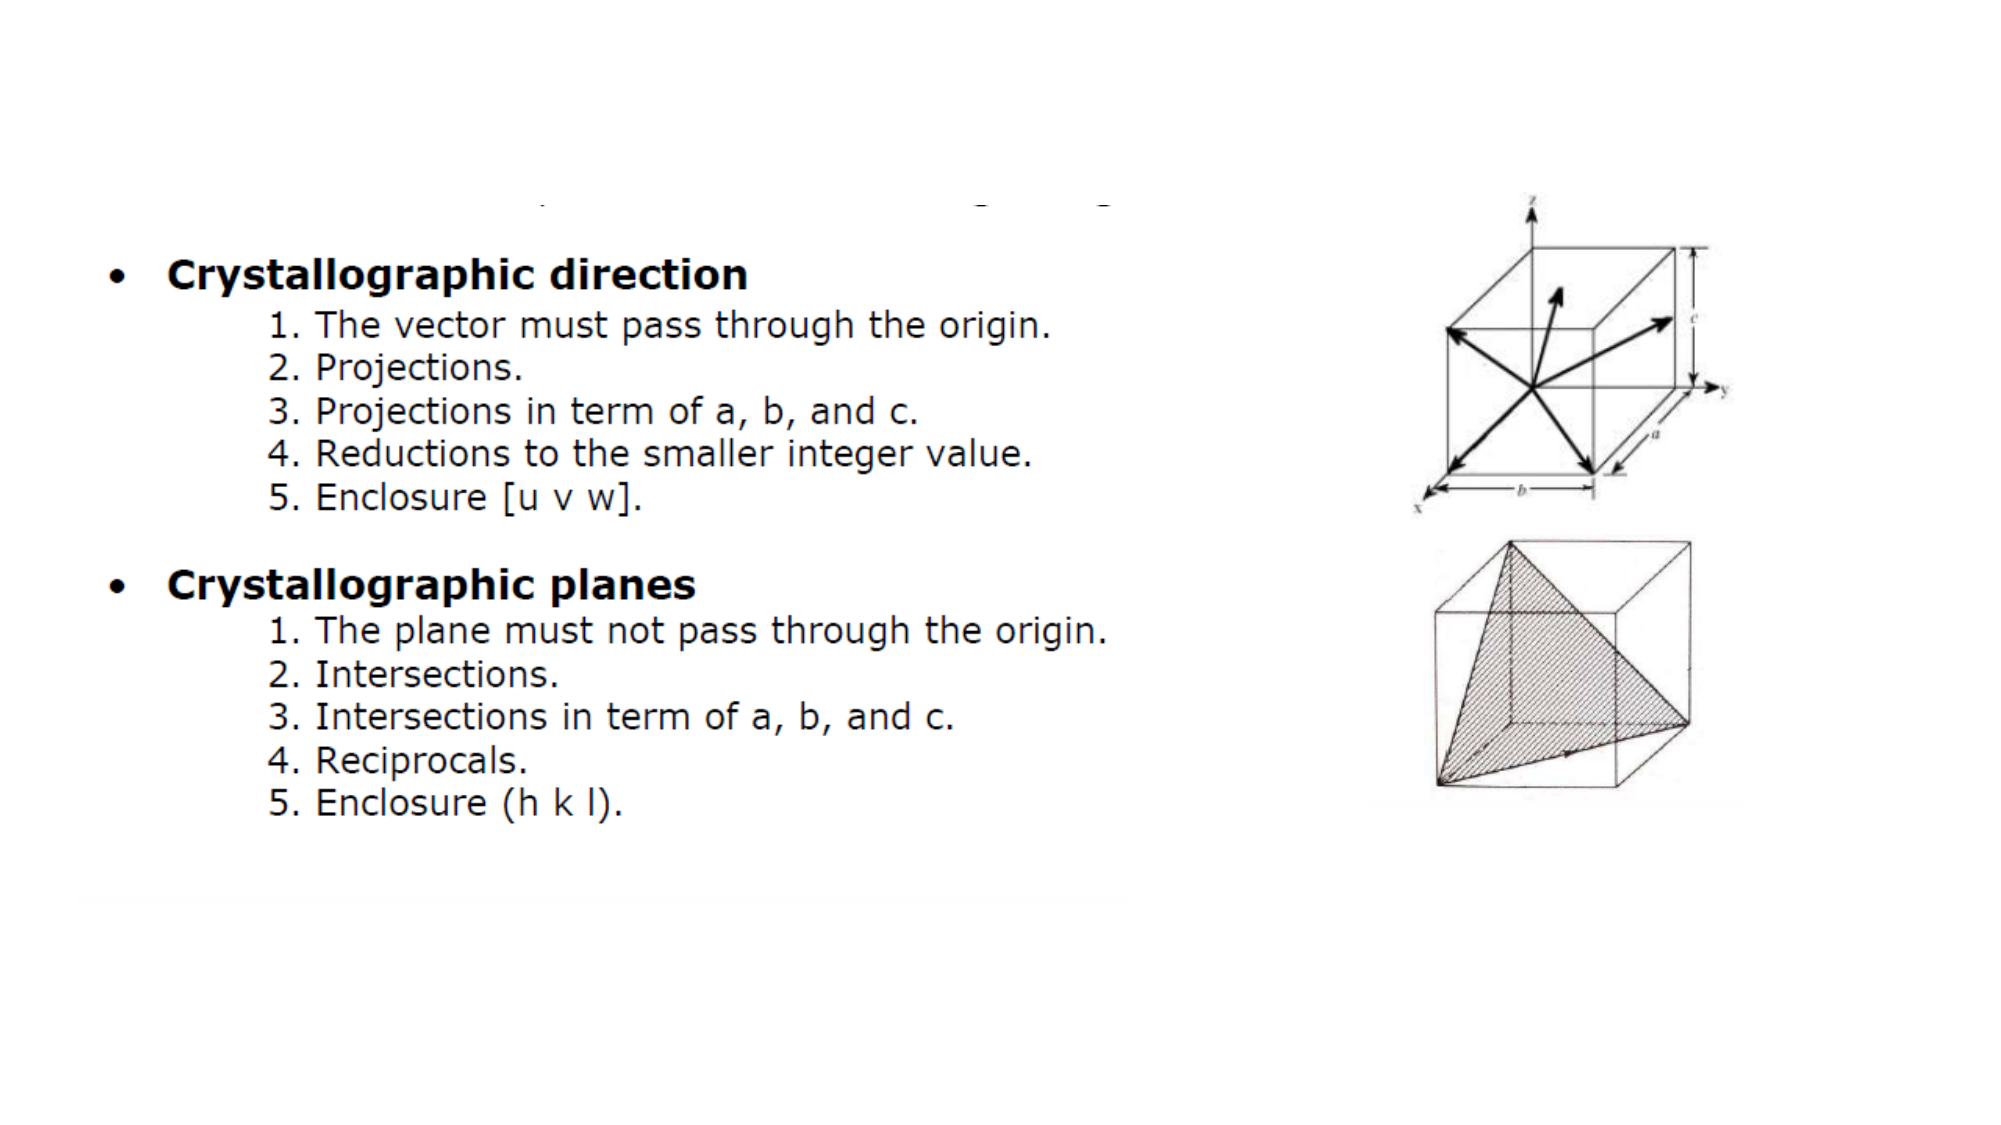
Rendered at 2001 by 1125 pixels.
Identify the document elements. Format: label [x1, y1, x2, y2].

picture [1369, 192, 1745, 807]
picture [75, 205, 1128, 902]
